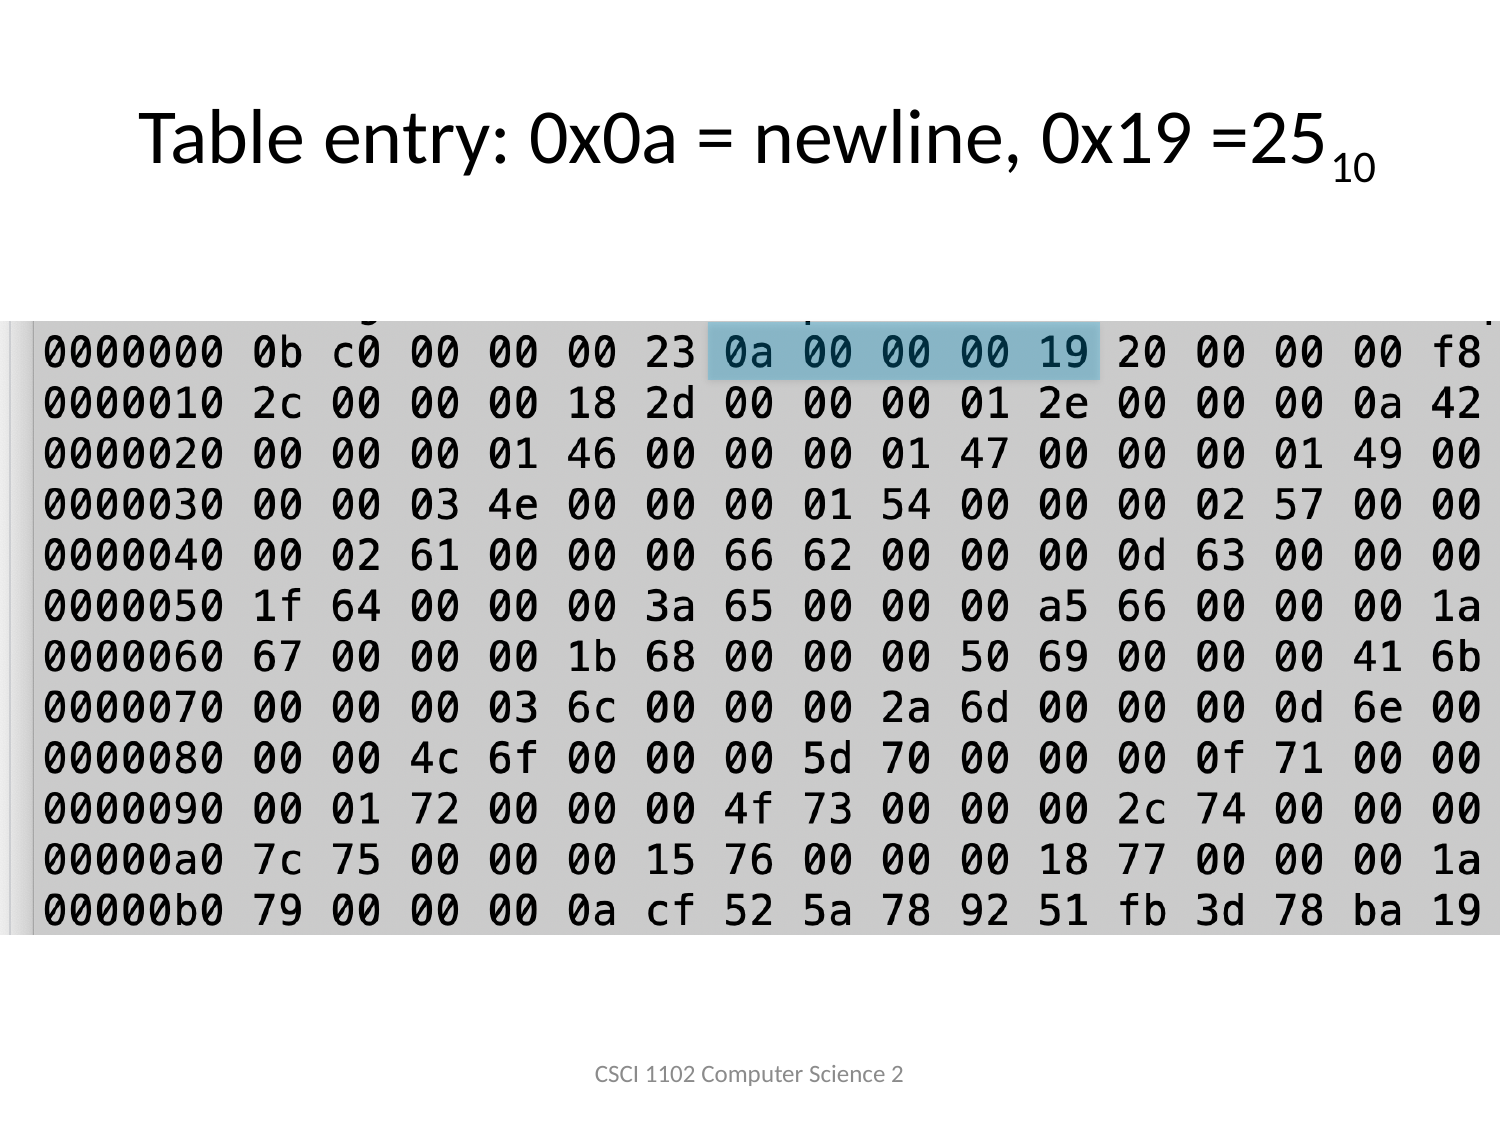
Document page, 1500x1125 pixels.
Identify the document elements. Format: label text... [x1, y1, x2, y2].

footer CSCI 1102 Computer Science 2 [512, 1042, 988, 1103]
picture [0, 321, 1500, 936]
title Table entry: 0x0a = newline, 0x19 =2510 [75, 45, 1440, 233]
